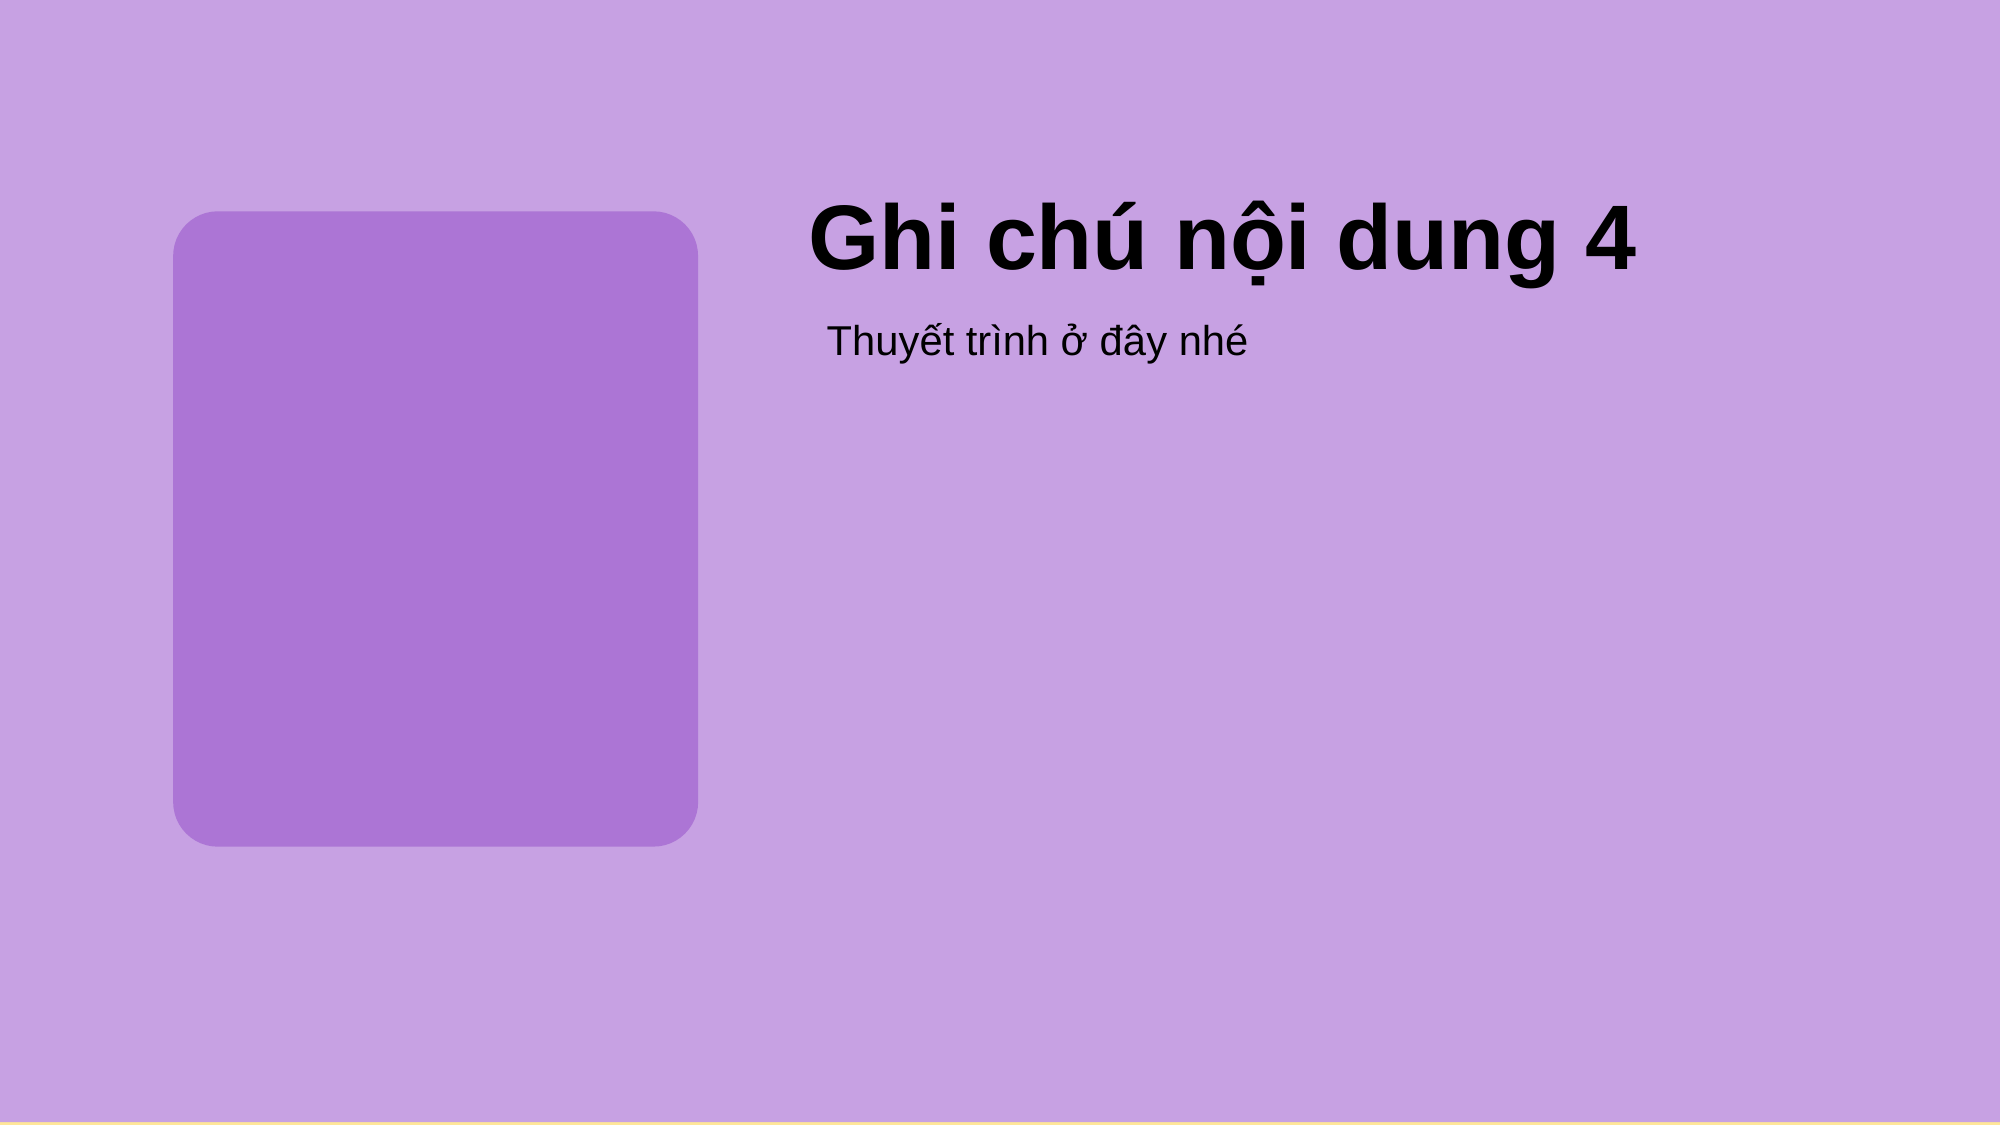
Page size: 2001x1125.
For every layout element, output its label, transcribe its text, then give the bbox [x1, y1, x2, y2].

text_box Thuyết trình ở đây nhé [811, 306, 1671, 371]
text_box [0, 0, 2000, 1123]
text_box [172, 210, 700, 848]
text_box Ghi chú nội dung 4 [752, 170, 1694, 295]
